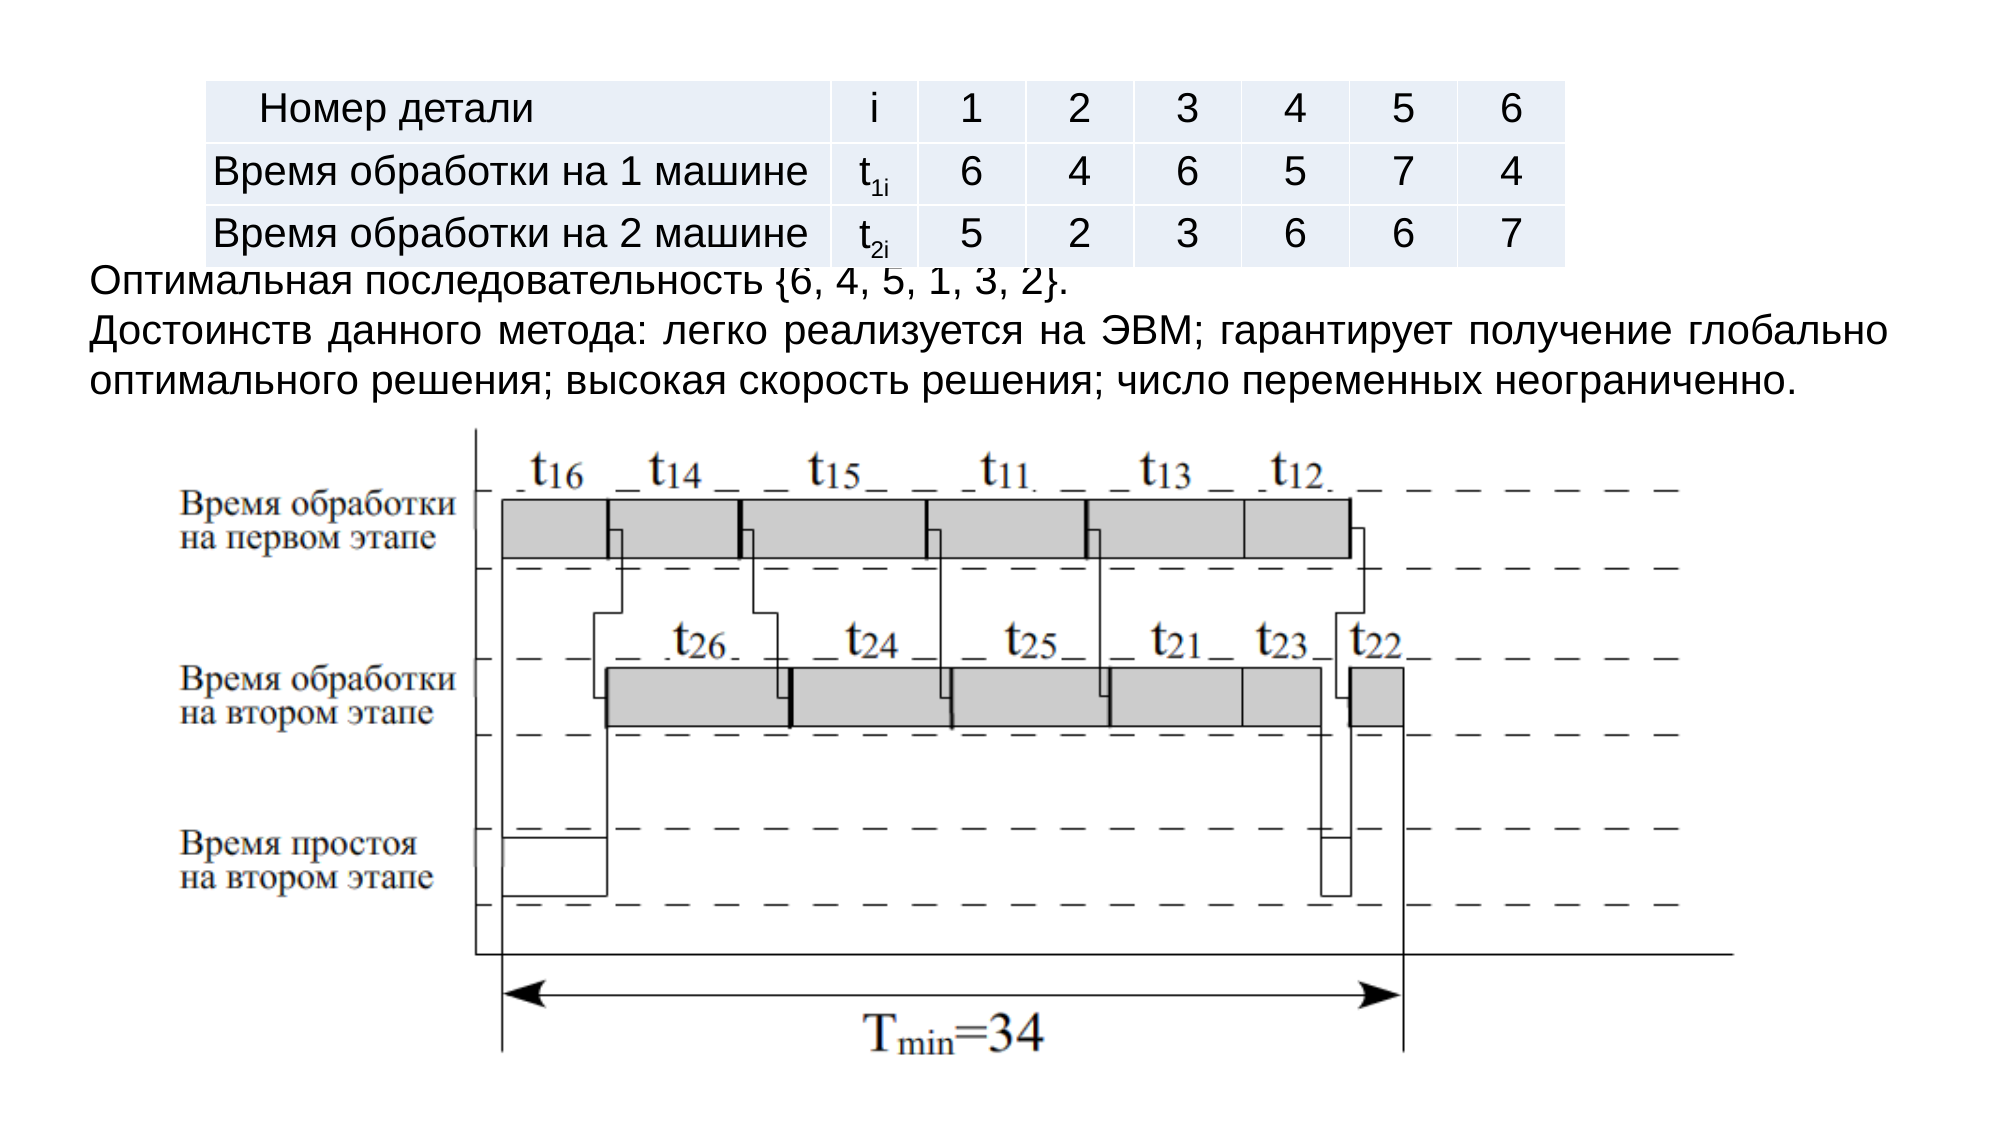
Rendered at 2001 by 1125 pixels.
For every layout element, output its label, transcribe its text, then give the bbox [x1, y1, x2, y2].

table_header Номер детали [206, 81, 830, 142]
table_cell 7 [1458, 206, 1565, 267]
table_cell 4 [1027, 144, 1133, 204]
table_cell 5 [919, 206, 1025, 267]
table_header 6 [1458, 81, 1565, 142]
table_cell t2i [832, 206, 917, 267]
table_cell t1i [832, 144, 917, 204]
picture [170, 409, 1746, 1062]
text_box Оптимальная последовательность {6, 4, 5, 1, 3, 2}. Достоинств данного метода: легко реализуется на ЭВМ; гарантирует получение глобально оптимального решения; высокая скорость решения; число переменных неограниченно. [74, 245, 1904, 410]
table_header 3 [1135, 81, 1241, 142]
table_cell 2 [1027, 206, 1133, 267]
table_header i [832, 81, 917, 142]
table_cell 3 [1135, 206, 1241, 267]
table_header 4 [1242, 81, 1349, 142]
table_cell 6 [1242, 206, 1349, 267]
table_header 1 [919, 81, 1025, 142]
table_header 5 [1350, 81, 1457, 142]
table_cell 7 [1350, 144, 1457, 204]
table_cell Время обработки на 2 машине [206, 206, 830, 267]
table_cell 6 [1350, 206, 1457, 267]
table_cell Время обработки на 1 машине [206, 144, 830, 204]
table_cell 4 [1458, 144, 1565, 204]
table_header 2 [1027, 81, 1133, 142]
table_cell 6 [1135, 144, 1241, 204]
table_cell 6 [919, 144, 1025, 204]
table_cell 5 [1242, 144, 1349, 204]
